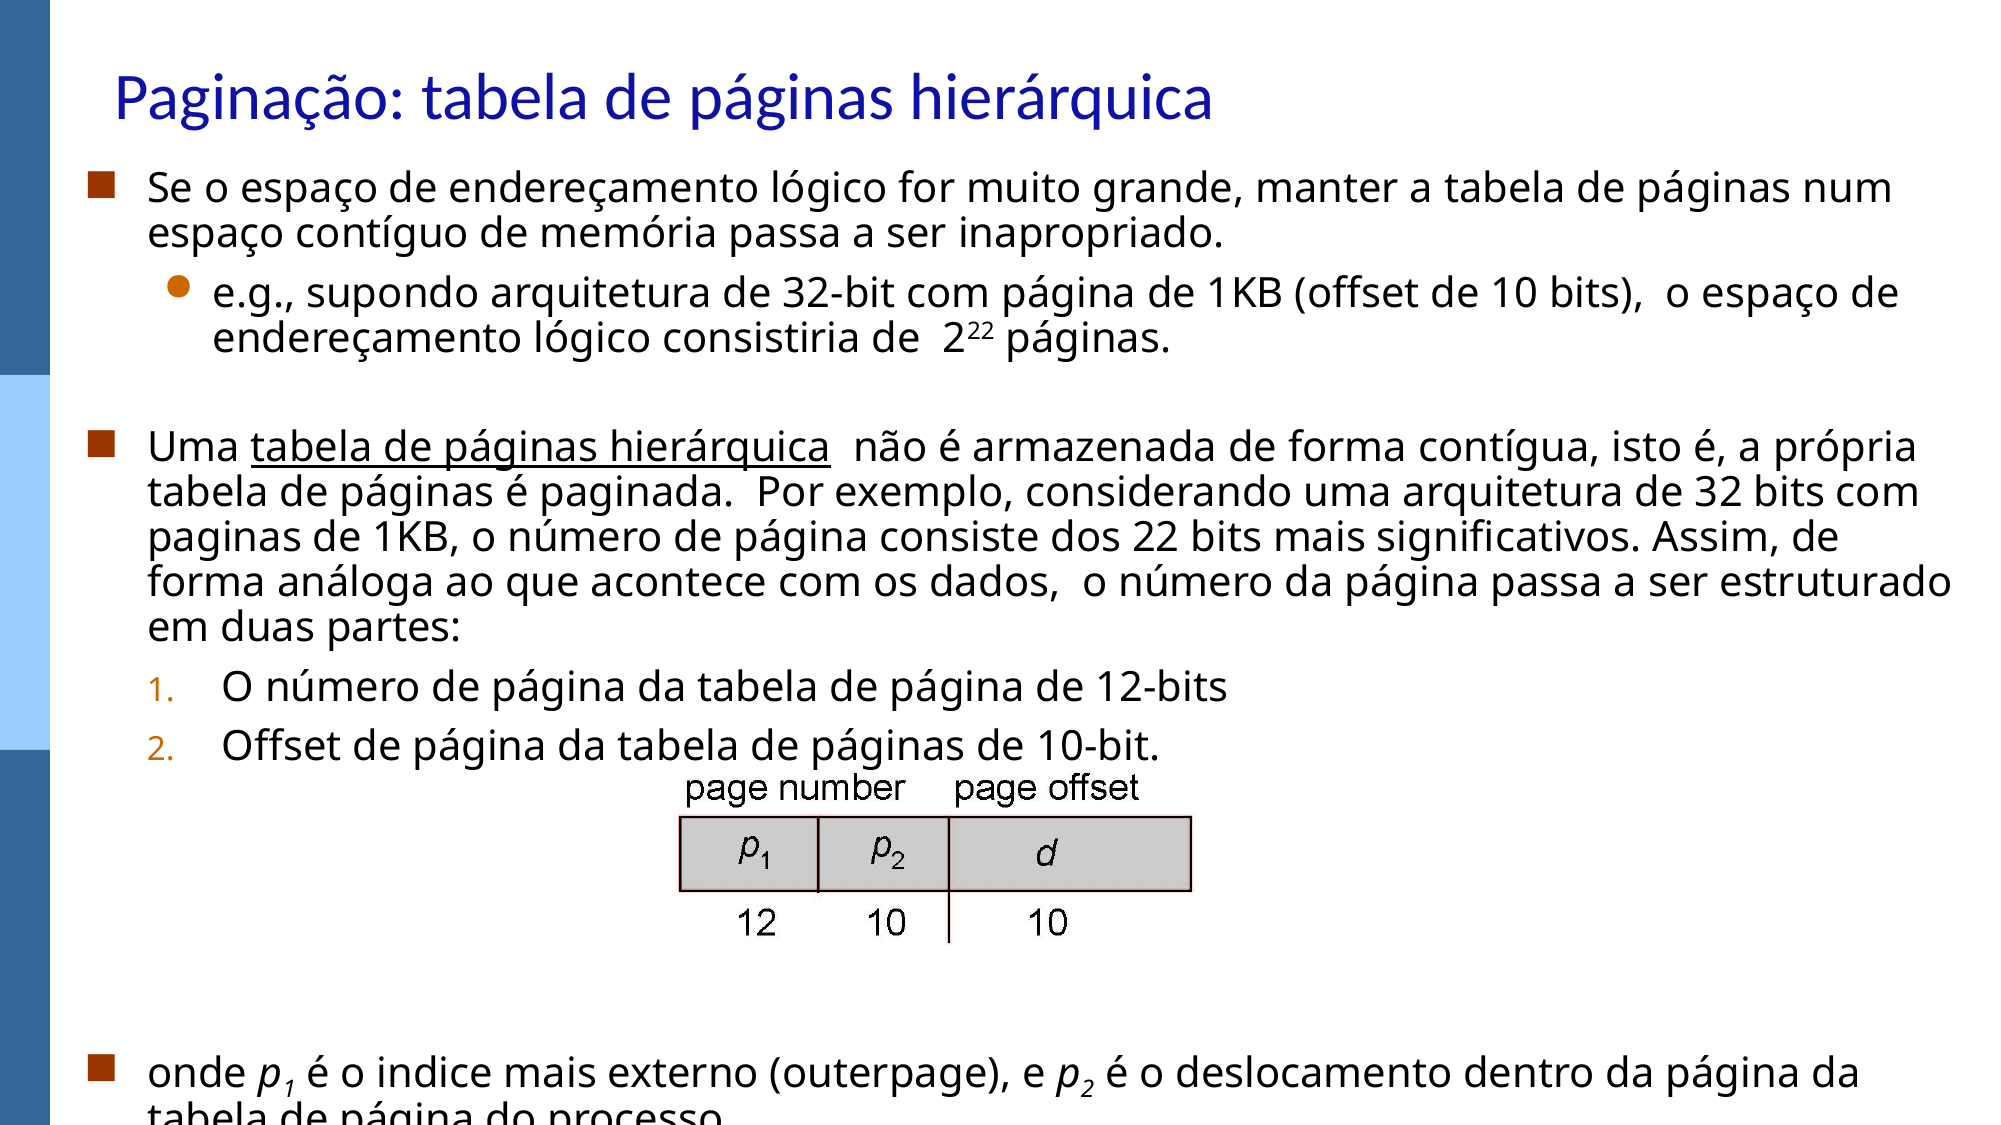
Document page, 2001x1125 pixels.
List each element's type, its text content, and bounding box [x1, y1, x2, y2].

picture [678, 770, 1197, 945]
list Se o espaço de endereçamento lógico for muito grande, manter a tabela de páginas num espaço contíguo de memória passa a ser inapropriado. e.g., supondo arquitetura de 32-bit com página de 1KB (offset de 10 bits), o espaço de endereçamento lógico consistiria de 222 páginas. Uma tabela de páginas hierárquica não é armazenada de forma contígua, isto é, a própria tabela de páginas é paginada. Por exemplo, considerando uma arquitetura de 32 bits com paginas de 1KB, o número de página consiste dos 22 bits mais significativos. Assim, de forma análoga ao que acontece com os dados, o número da página passa a ser estruturado em duas partes: O número de página da tabela de página de 12-bits Offset de página da tabela de páginas de 10-bit. onde p1 é o indice mais externo (outerpage), e p2 é o deslocamento dentro da página da tabela de página do processo. [75, 159, 1977, 1080]
title Paginação: tabela de páginas hierárquica [99, 45, 1900, 141]
